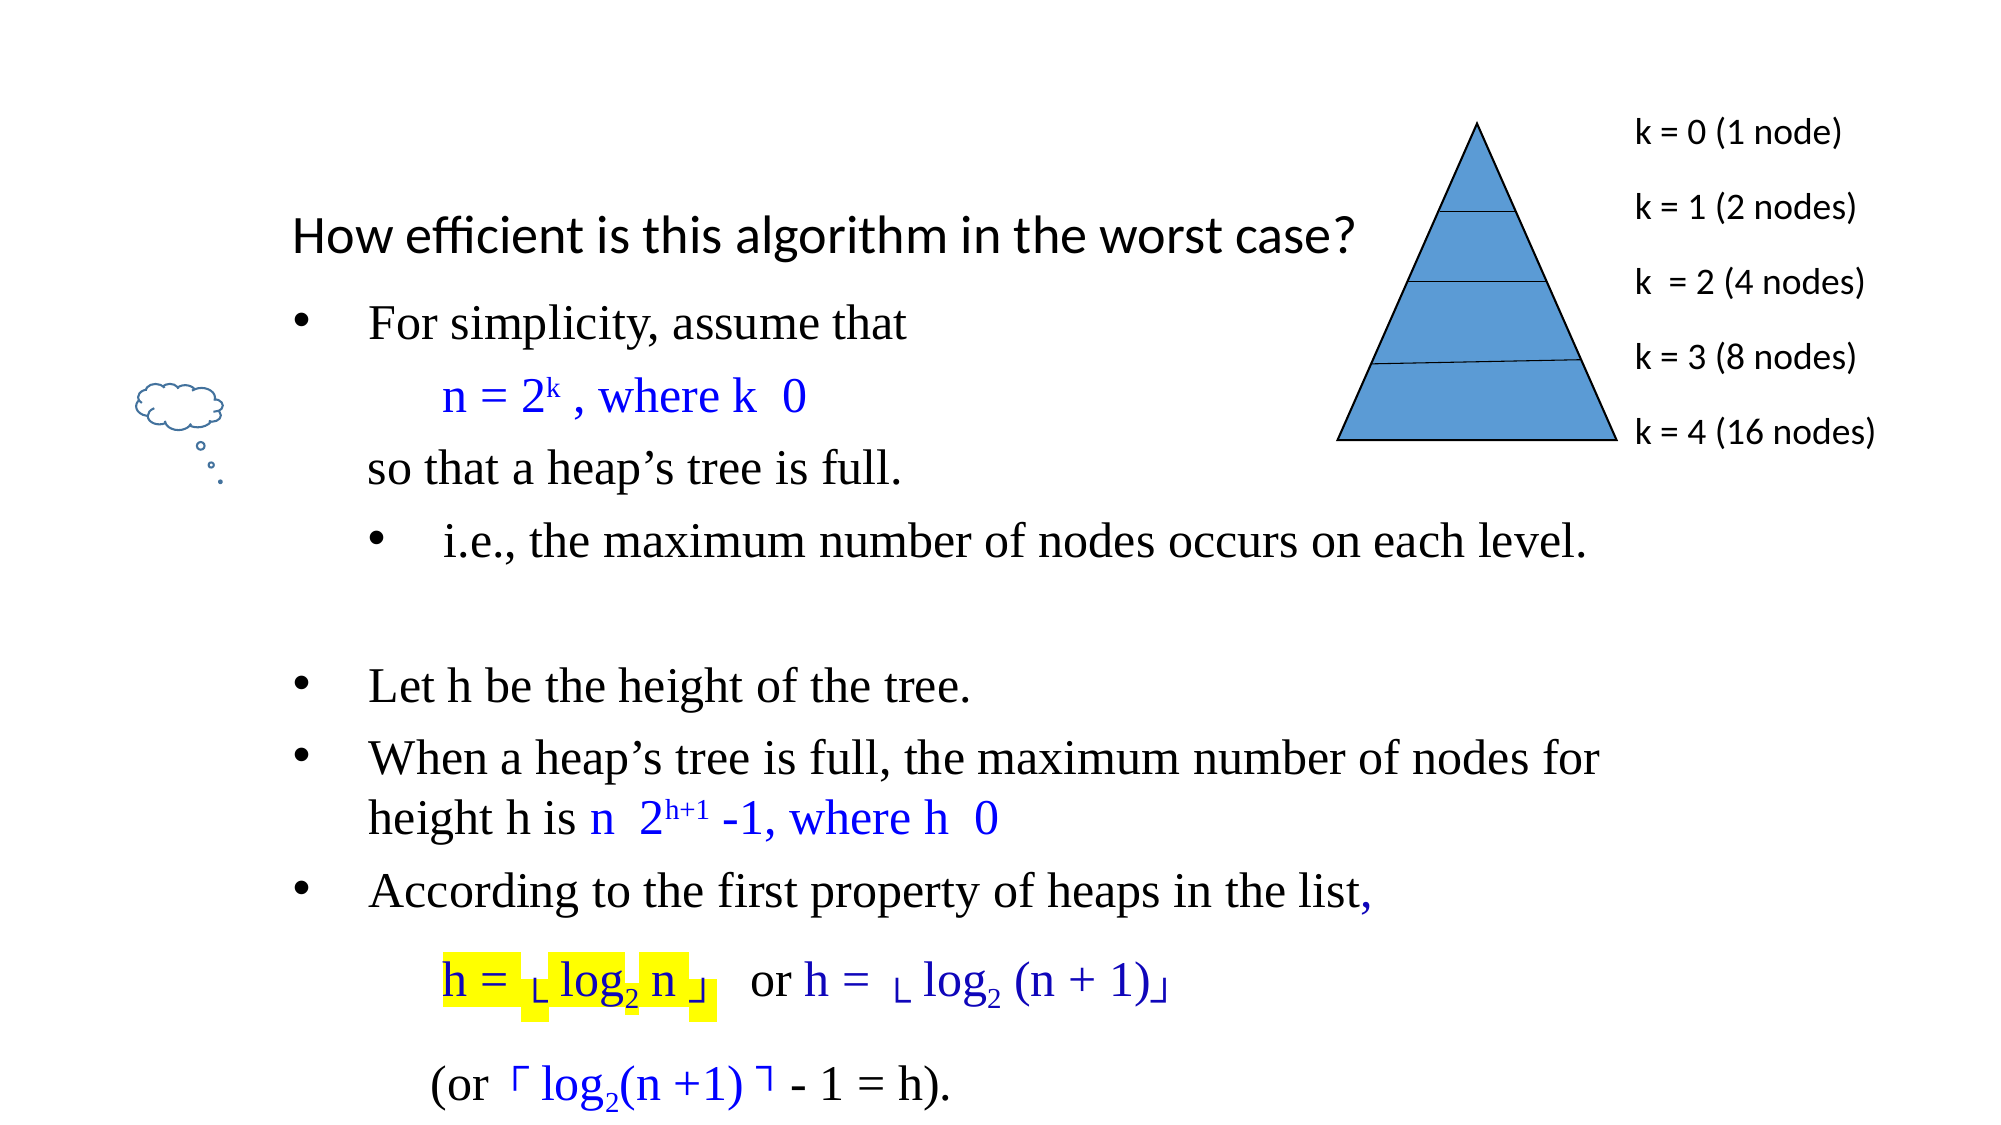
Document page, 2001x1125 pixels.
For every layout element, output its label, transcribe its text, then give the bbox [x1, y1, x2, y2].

text_box [1335, 120, 1619, 442]
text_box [1372, 359, 1581, 364]
text_box [195, 440, 206, 451]
text_box [135, 382, 224, 432]
text_box [207, 461, 215, 469]
text_box k = 0 (1 node) k = 1 (2 nodes) k = 2 (4 nodes) k = 3 (8 nodes) k = 4 (16 nodes) [1620, 100, 1934, 460]
